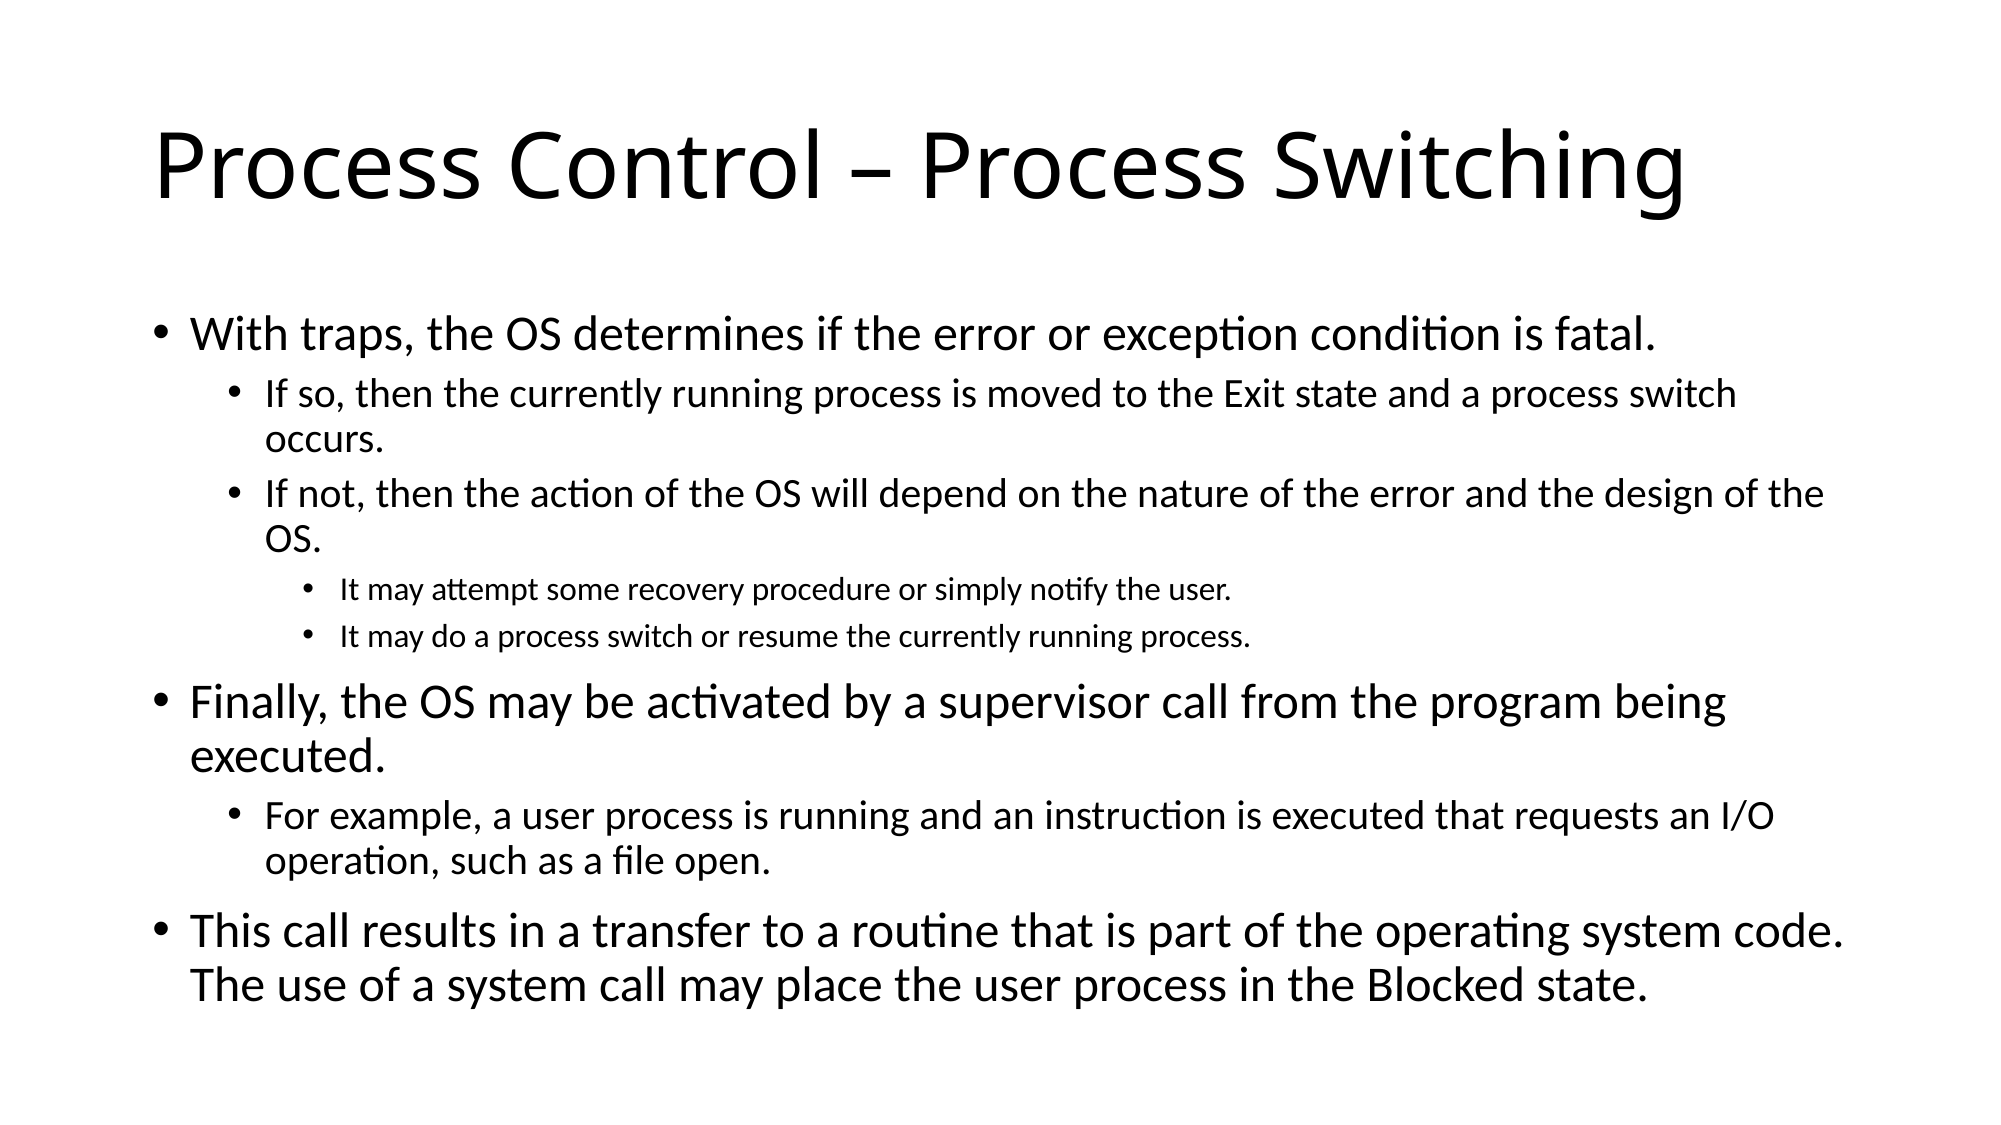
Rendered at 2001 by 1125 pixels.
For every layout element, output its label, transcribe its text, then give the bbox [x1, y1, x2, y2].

title Process Control – Process Switching [137, 59, 1863, 278]
list With traps, the OS determines if the error or exception condition is fatal. If so, then the currently running process is moved to the Exit state and a process switch occurs. If not, then the action of the OS will depend on the nature of the error and the design of the OS. It may attempt some recovery procedure or simply notify the user. It may do a process switch or resume the currently running process. Finally, the OS may be activated by a supervisor call from the program being executed. For example, a user process is running and an instruction is executed that requests an I/O operation, such as a file open. This call results in a transfer to a routine that is part of the operating system code. The use of a system call may place the user process in the Blocked state. [137, 299, 1863, 1014]
